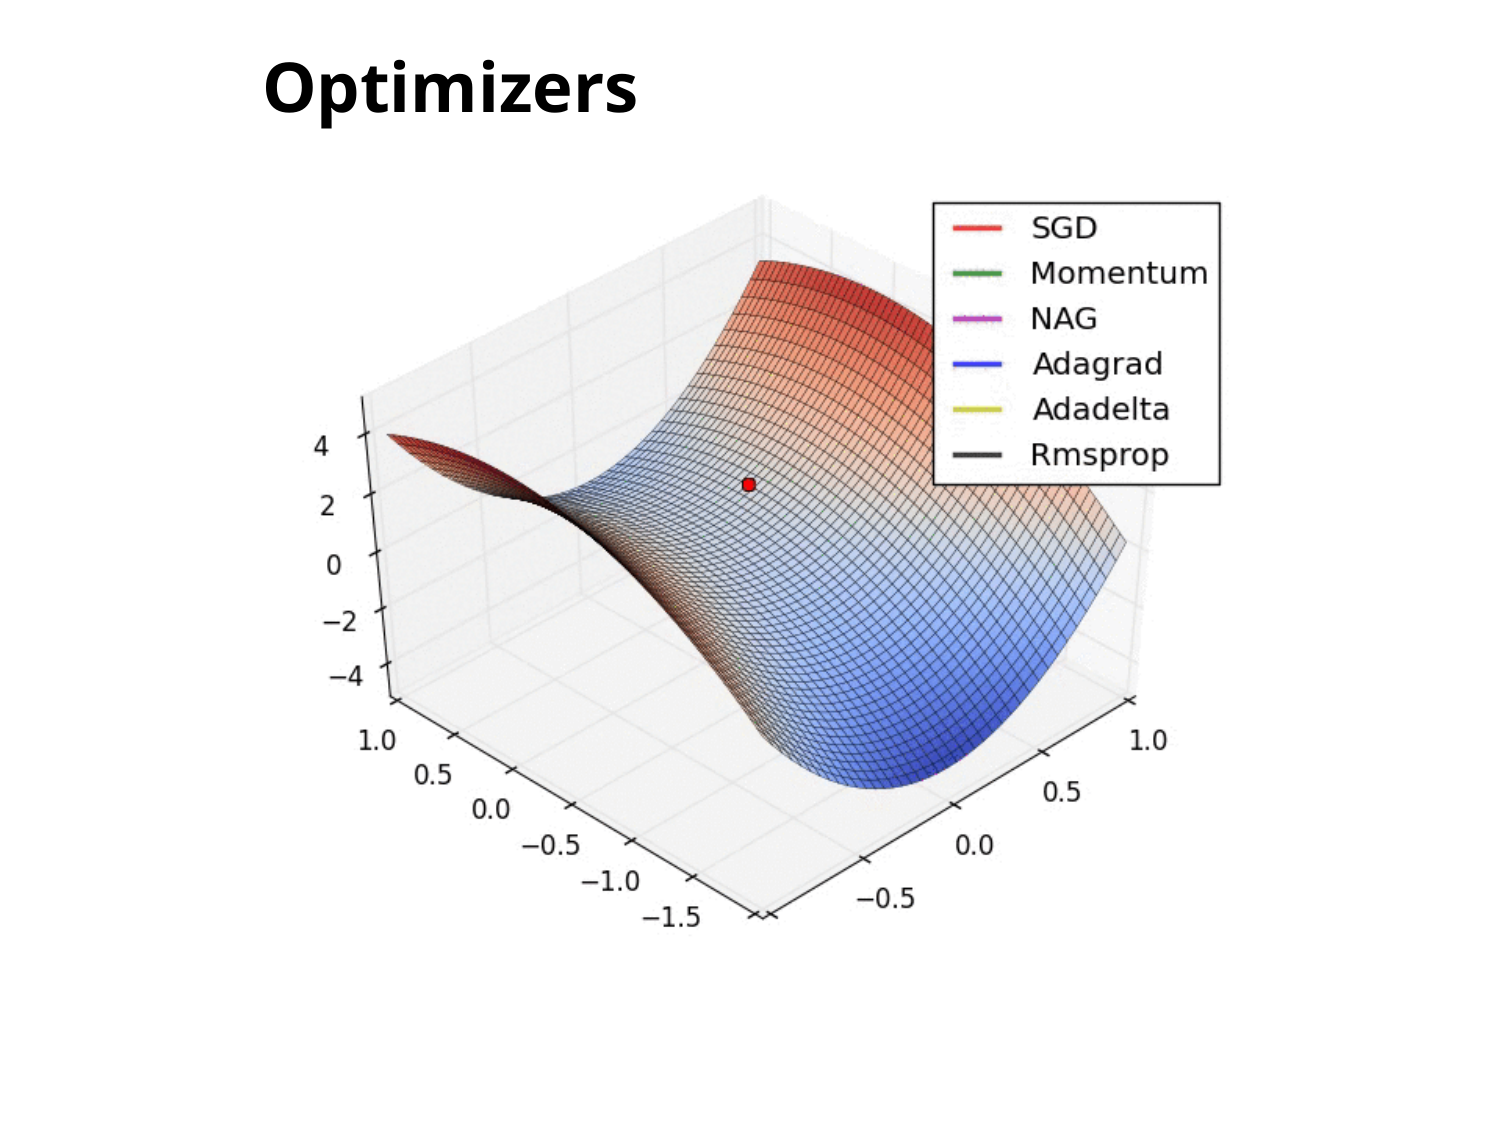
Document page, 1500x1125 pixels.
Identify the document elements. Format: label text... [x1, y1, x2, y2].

title Optimizers [247, 0, 1374, 181]
picture [265, 187, 1235, 938]
